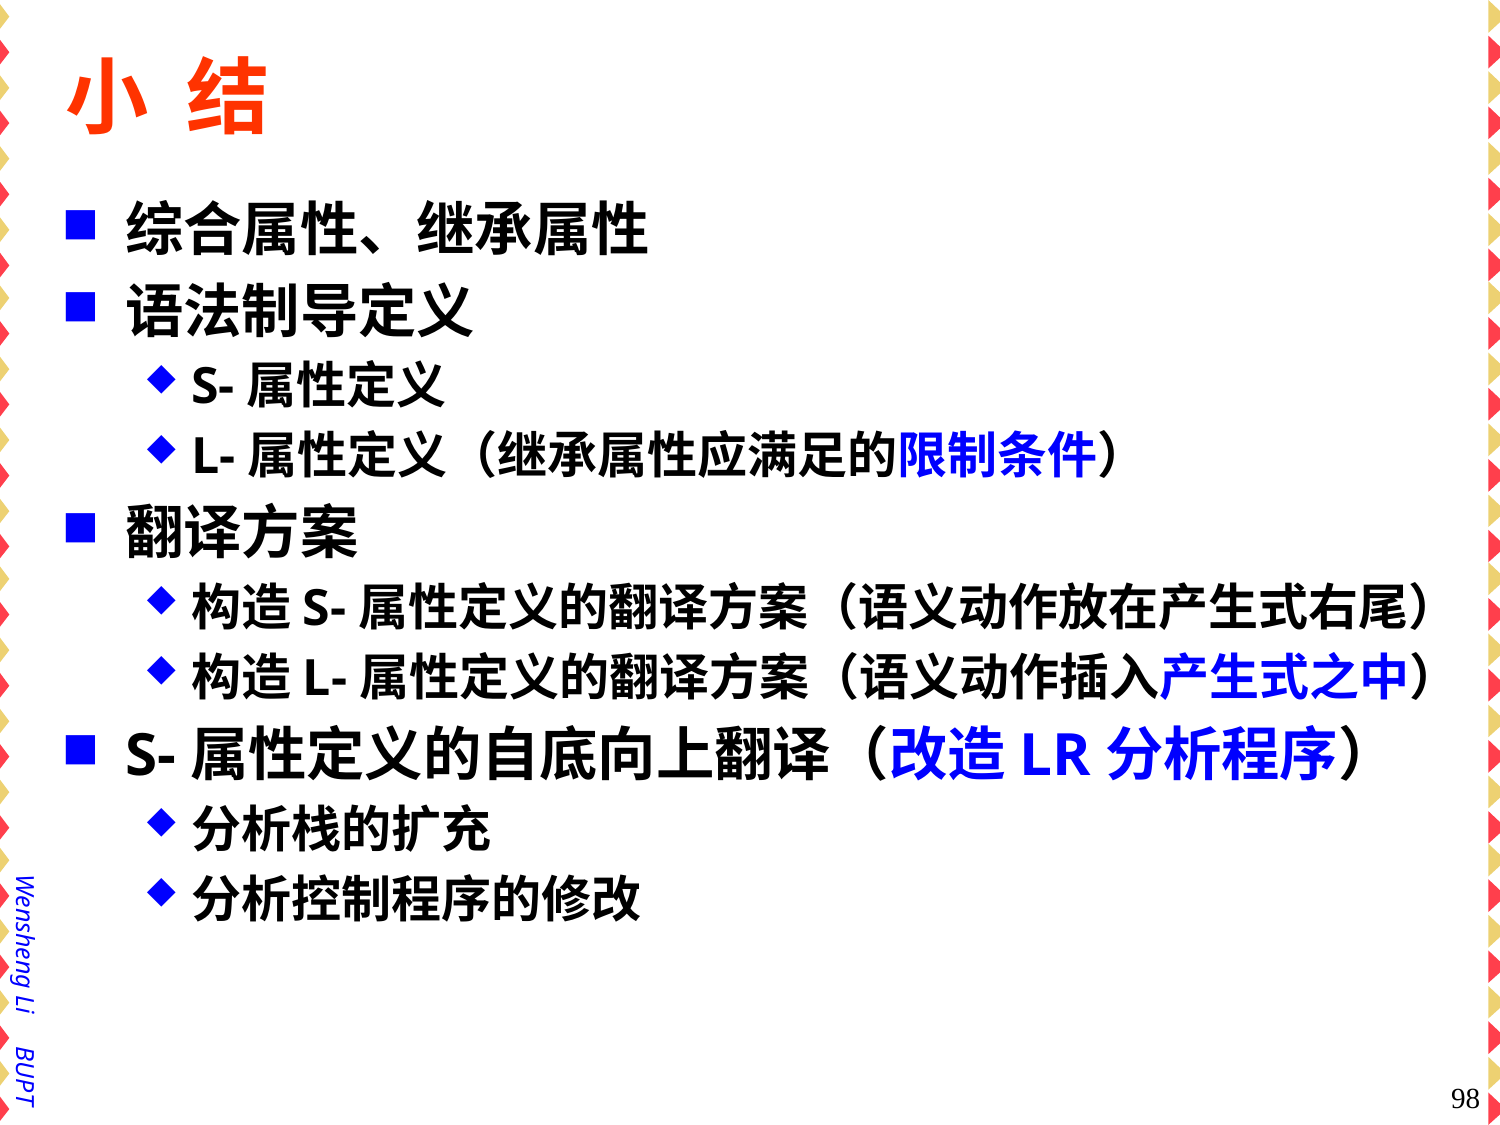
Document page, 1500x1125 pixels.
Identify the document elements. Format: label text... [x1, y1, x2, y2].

list 综合属性、继承属性 语法制导定义 S-属性定义 L-属性定义（继承属性应满足的限制条件） 翻译方案 构造S-属性定义的翻译方案（语义动作放在产生式右尾） 构造L-属性定义的翻译方案（语义动作插入产生式之中） S-属性定义的自底向上翻译（改造LR分析程序） 分析栈的扩充 分析控制程序的修改 [54, 184, 1500, 1049]
title 小 结 [50, 24, 1500, 163]
slide_number 98 [1355, 1071, 1496, 1117]
